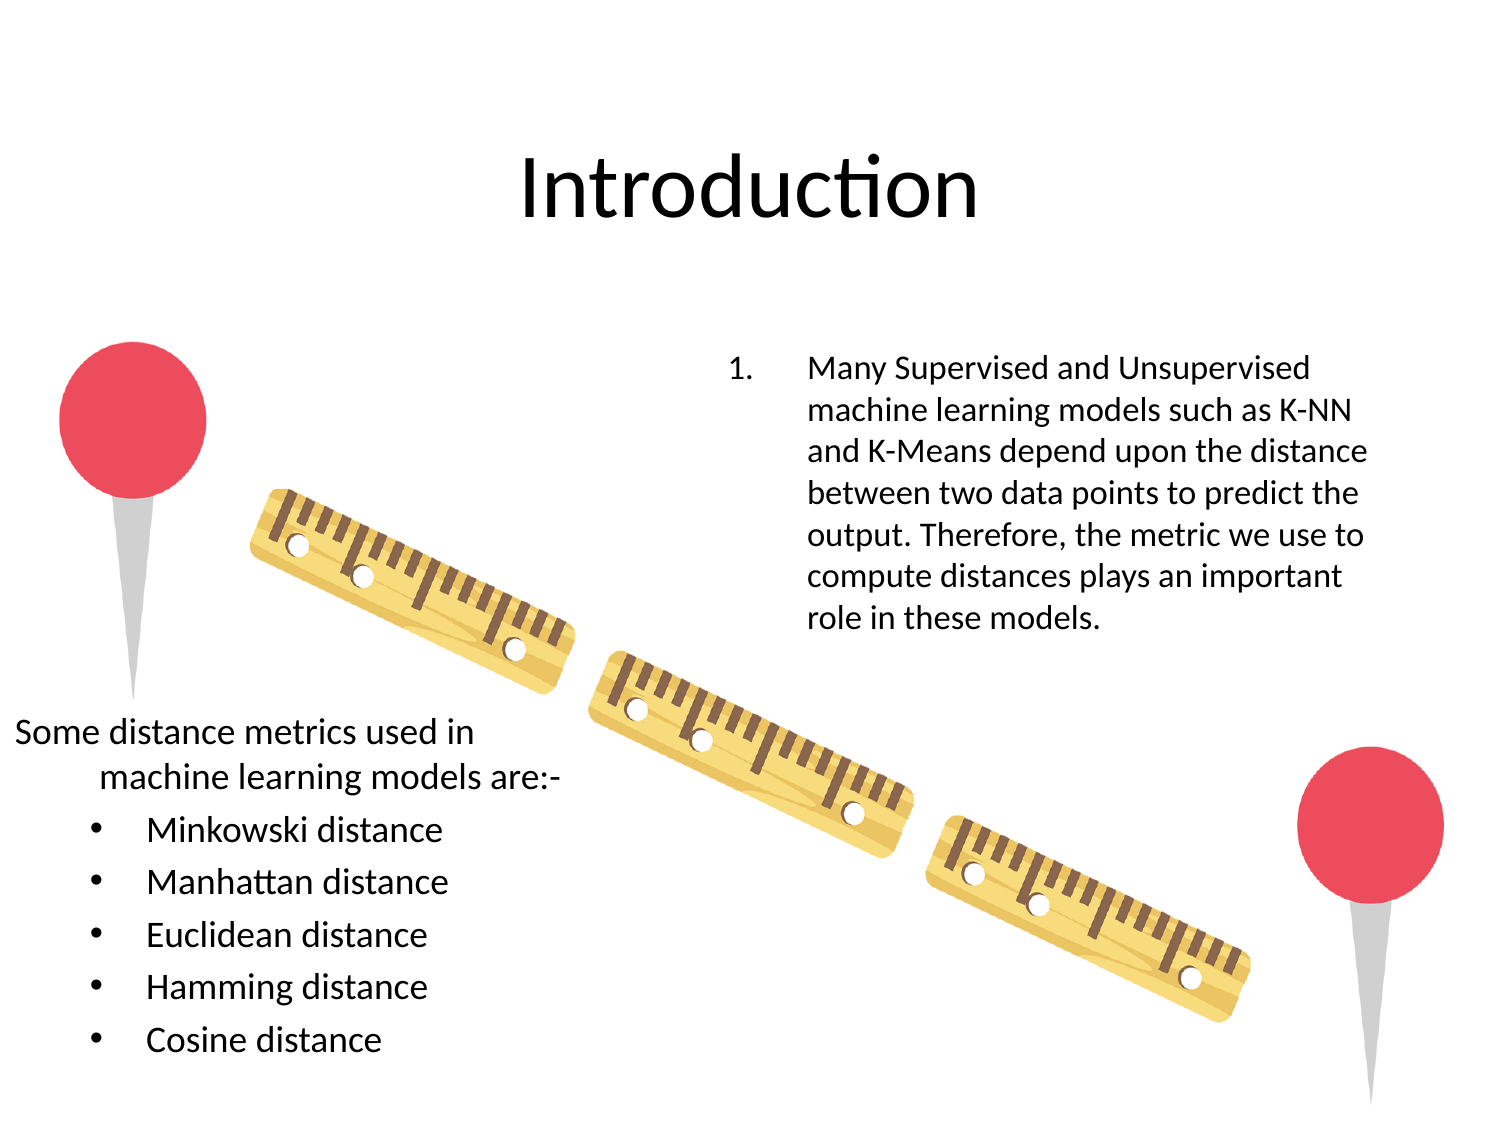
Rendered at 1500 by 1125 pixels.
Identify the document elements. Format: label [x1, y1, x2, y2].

picture [0, 324, 1500, 1125]
text_box [10, 0, 1500, 324]
